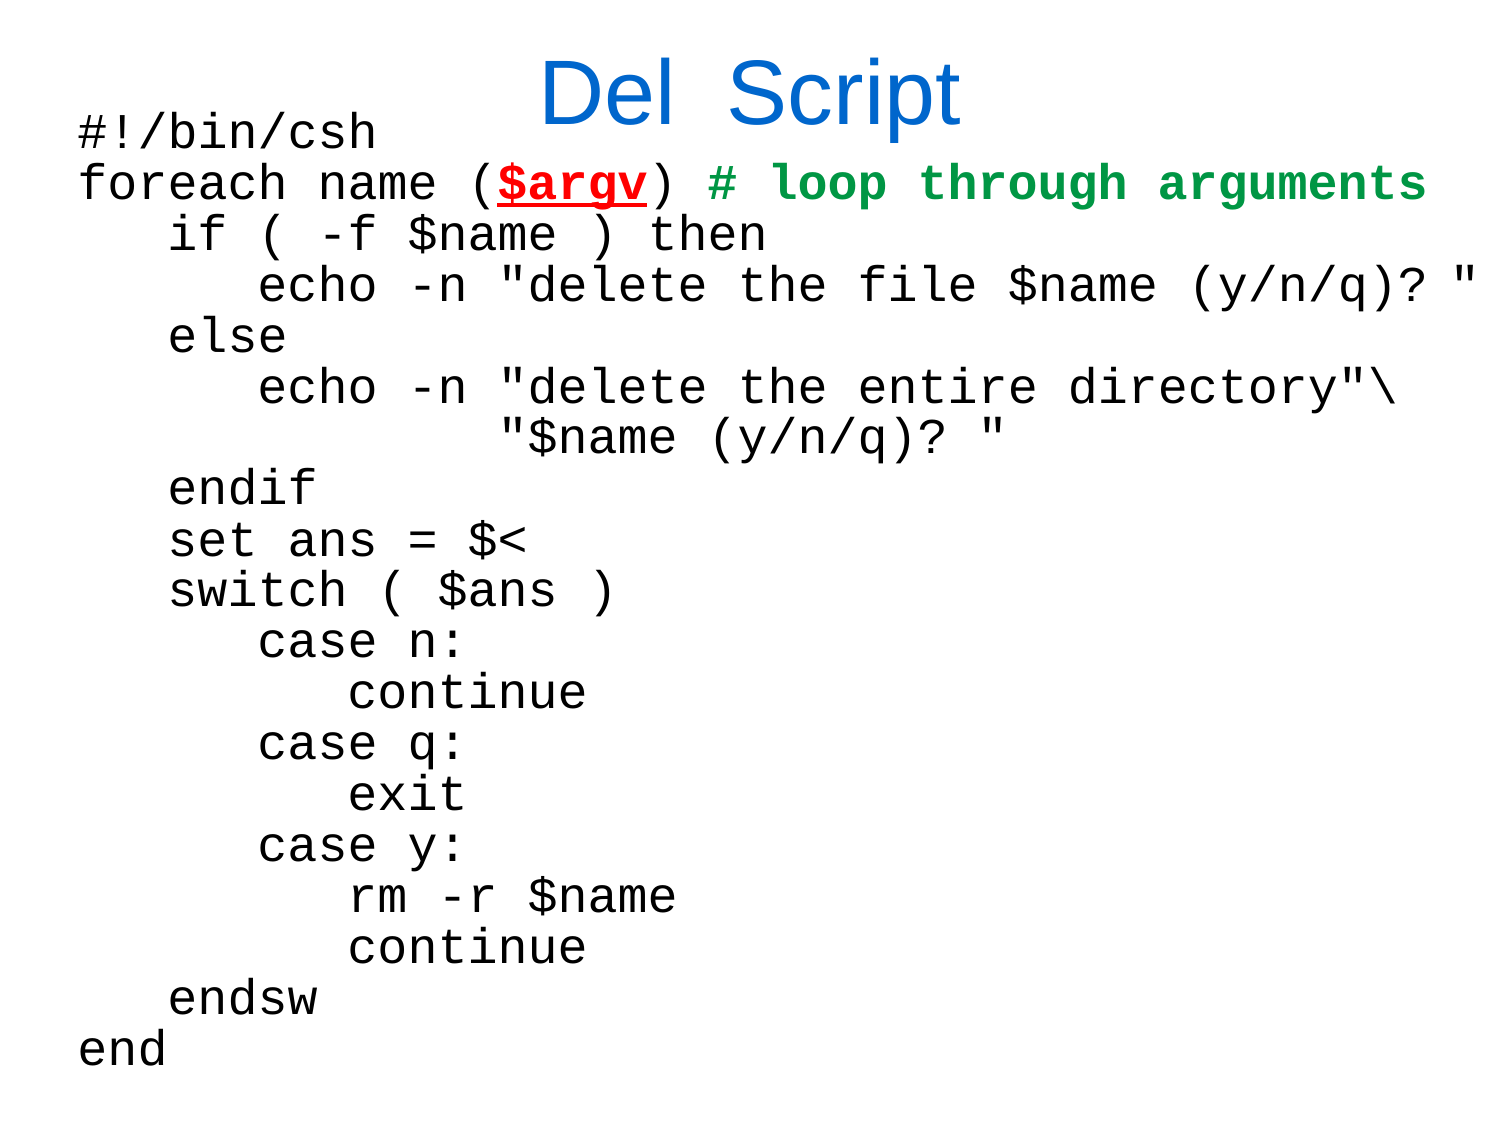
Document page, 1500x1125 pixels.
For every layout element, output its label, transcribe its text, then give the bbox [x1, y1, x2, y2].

title Del Script [74, 12, 1426, 99]
list #!/bin/csh foreach name ($argv) # loop through arguments if ( -f $name ) then echo -n "delete the file $name (y/n/q)? " else echo -n "delete the entire directory"\ "$name (y/n/q)? " endif set ans = $< switch ( $ans ) case n: continue case q: exit case y: rm -r $name continue endsw end [62, 99, 1500, 1125]
